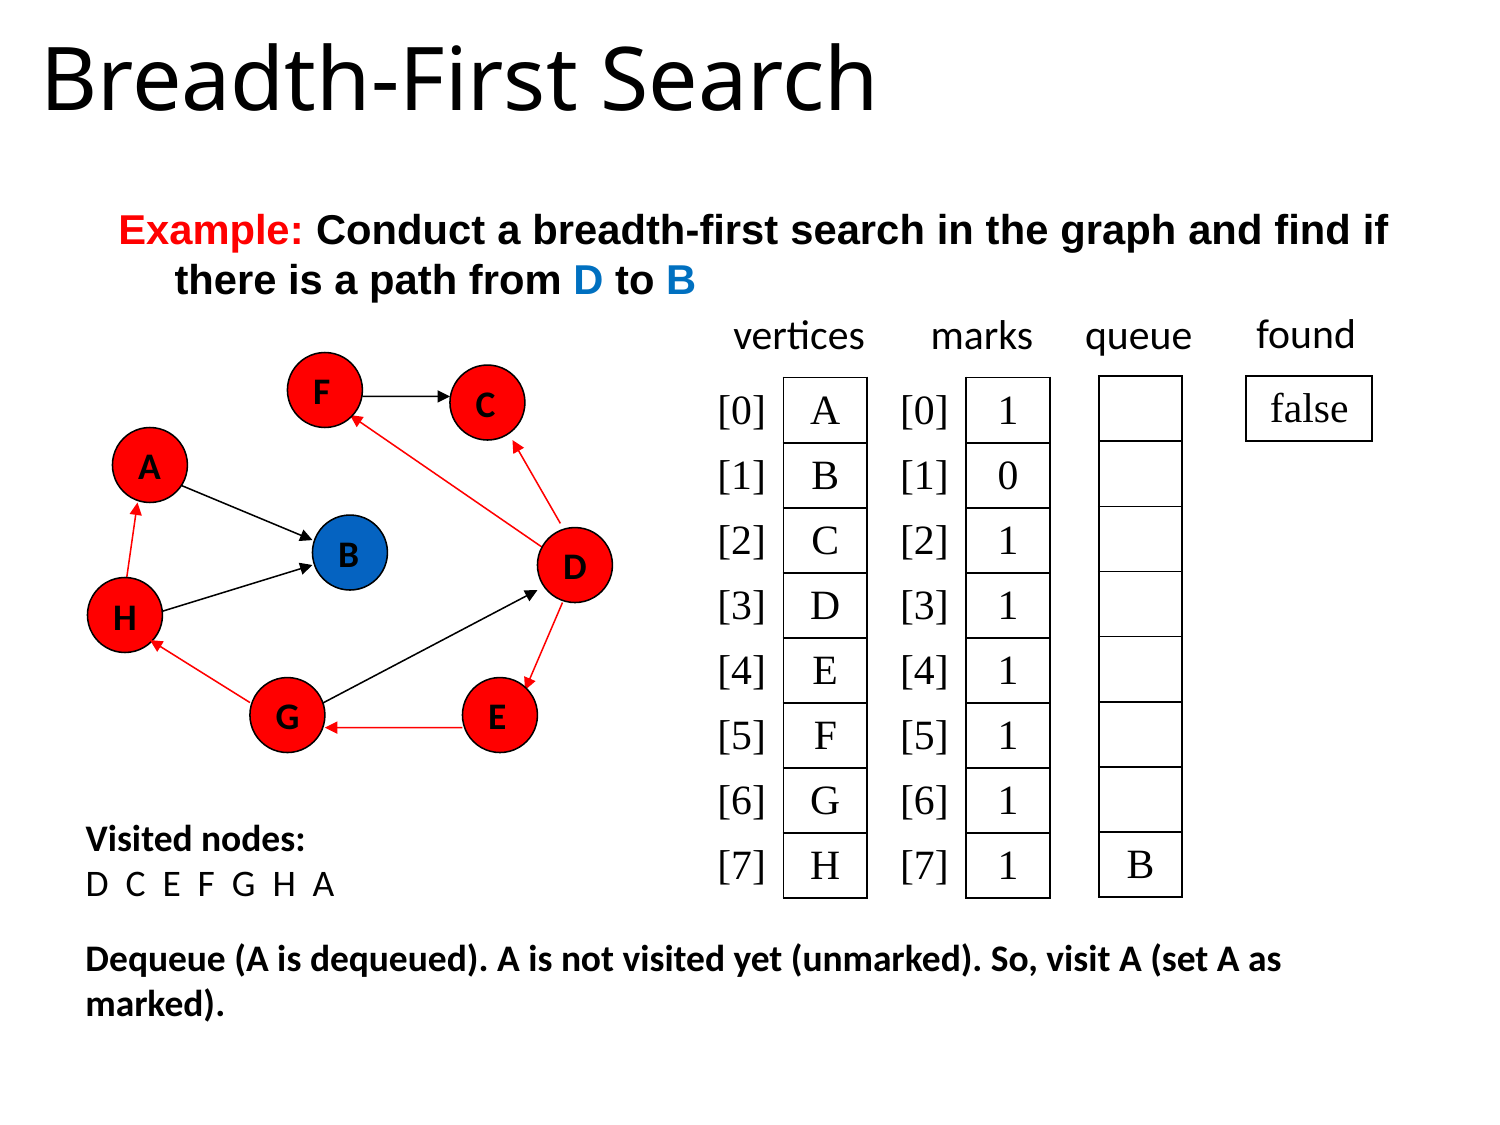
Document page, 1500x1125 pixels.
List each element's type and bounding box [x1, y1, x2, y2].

text_box [70, 806, 663, 912]
table_cell [1100, 833, 1181, 896]
table_cell [784, 509, 866, 572]
table_cell [967, 639, 1049, 702]
table_cell [967, 834, 1049, 897]
table_cell [784, 444, 866, 507]
table_cell [784, 639, 866, 702]
table_cell [883, 443, 965, 898]
title [25, 26, 1469, 138]
text_box [287, 352, 613, 603]
table_cell [784, 704, 866, 767]
table_cell [1100, 442, 1181, 506]
text_box [512, 440, 561, 524]
table_cell [967, 444, 1049, 507]
table_cell [1100, 768, 1181, 831]
table_cell [784, 834, 866, 897]
table_cell [784, 574, 866, 637]
table_header [967, 378, 1049, 442]
table_header [700, 378, 783, 443]
table_cell [700, 443, 783, 898]
table_cell [967, 704, 1049, 767]
text_box [70, 926, 1388, 1031]
text_box [103, 195, 1404, 365]
text_box [87, 427, 538, 753]
text_box [462, 602, 563, 753]
table_cell [1100, 572, 1181, 636]
table_header [1100, 377, 1181, 440]
table_cell [967, 509, 1049, 572]
table_cell [1100, 703, 1181, 766]
table_cell [1100, 637, 1181, 701]
table_cell [784, 769, 866, 832]
table_cell [967, 769, 1049, 832]
table_header [1247, 377, 1371, 440]
table_cell [1100, 507, 1181, 571]
table_cell [967, 574, 1049, 637]
table_header [883, 378, 965, 443]
table_header [784, 378, 866, 442]
